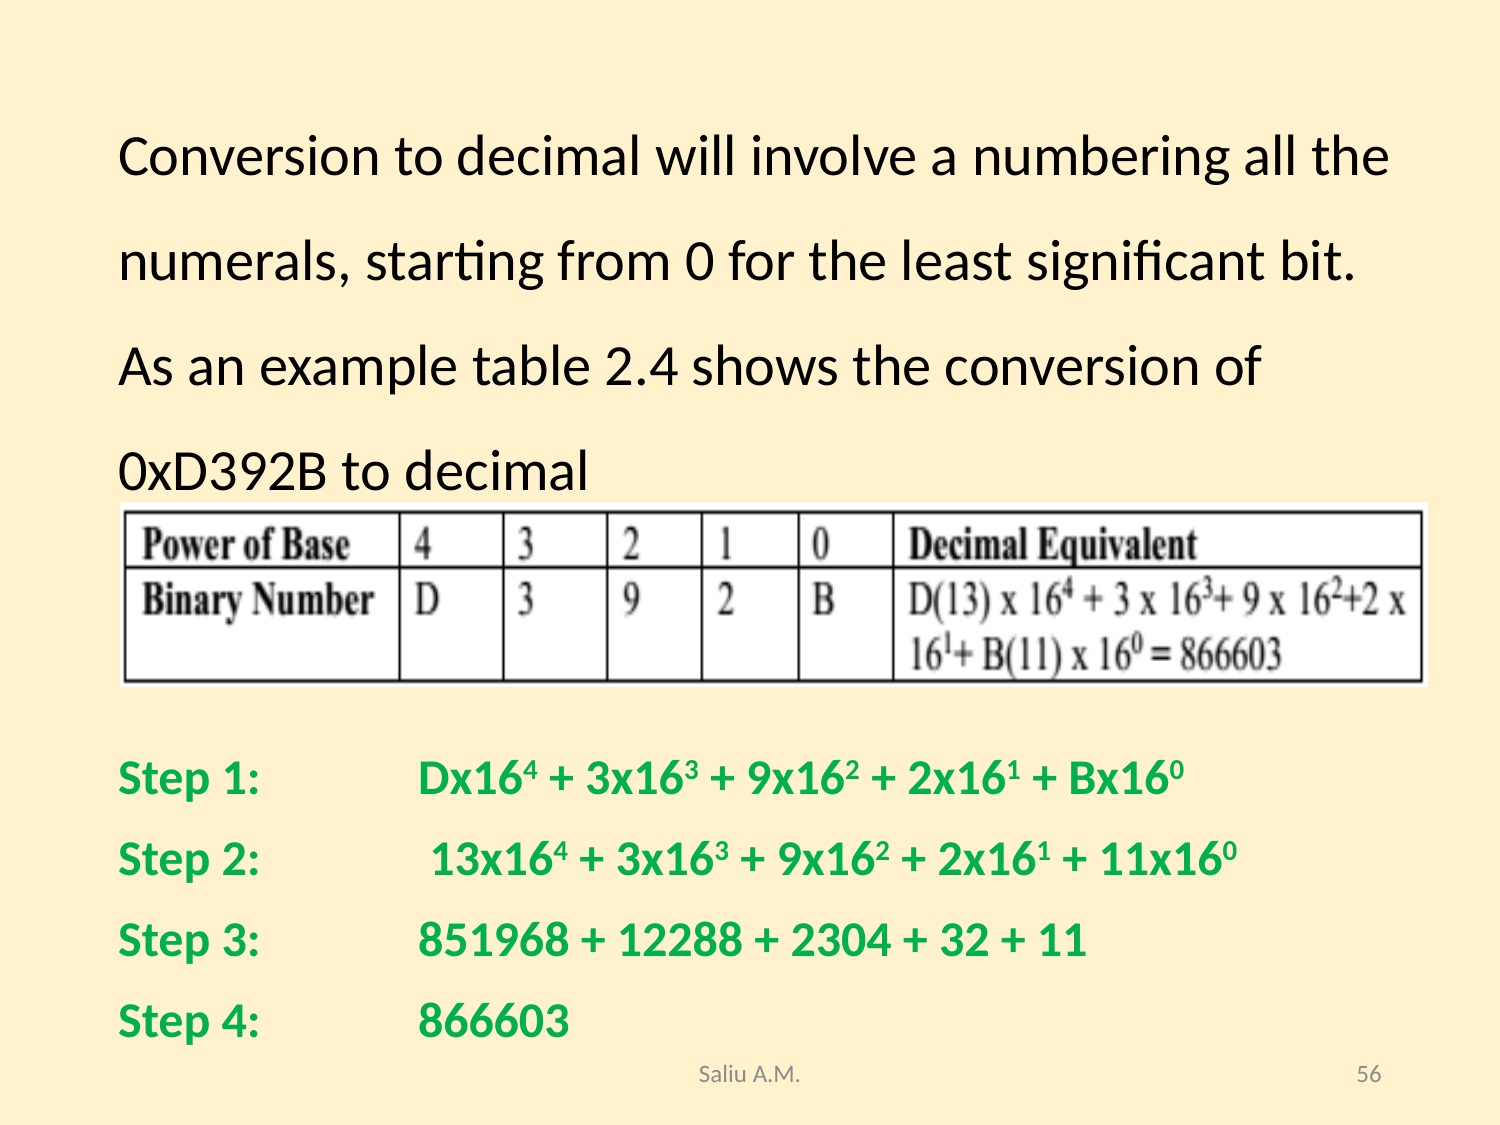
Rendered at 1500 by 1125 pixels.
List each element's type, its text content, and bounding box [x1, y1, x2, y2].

footer Saliu A.M. [496, 1042, 1004, 1103]
slide_number 56 [1059, 1042, 1397, 1103]
list Conversion to decimal will involve a numbering all the numerals, starting from 0 for the least significant bit. As an example table 2.4 shows the conversion of 0xD392B to decimal Step 1: Dx164 + 3x163 + 9x162 + 2x161 + Bx160 Step 2: 13x164 + 3x163 + 9x162 + 2x161 + 11x160 Step 3: 851968 + 12288 + 2304 + 32 + 11 Step 4: 866603 [103, 74, 1428, 1051]
picture [120, 502, 1428, 687]
